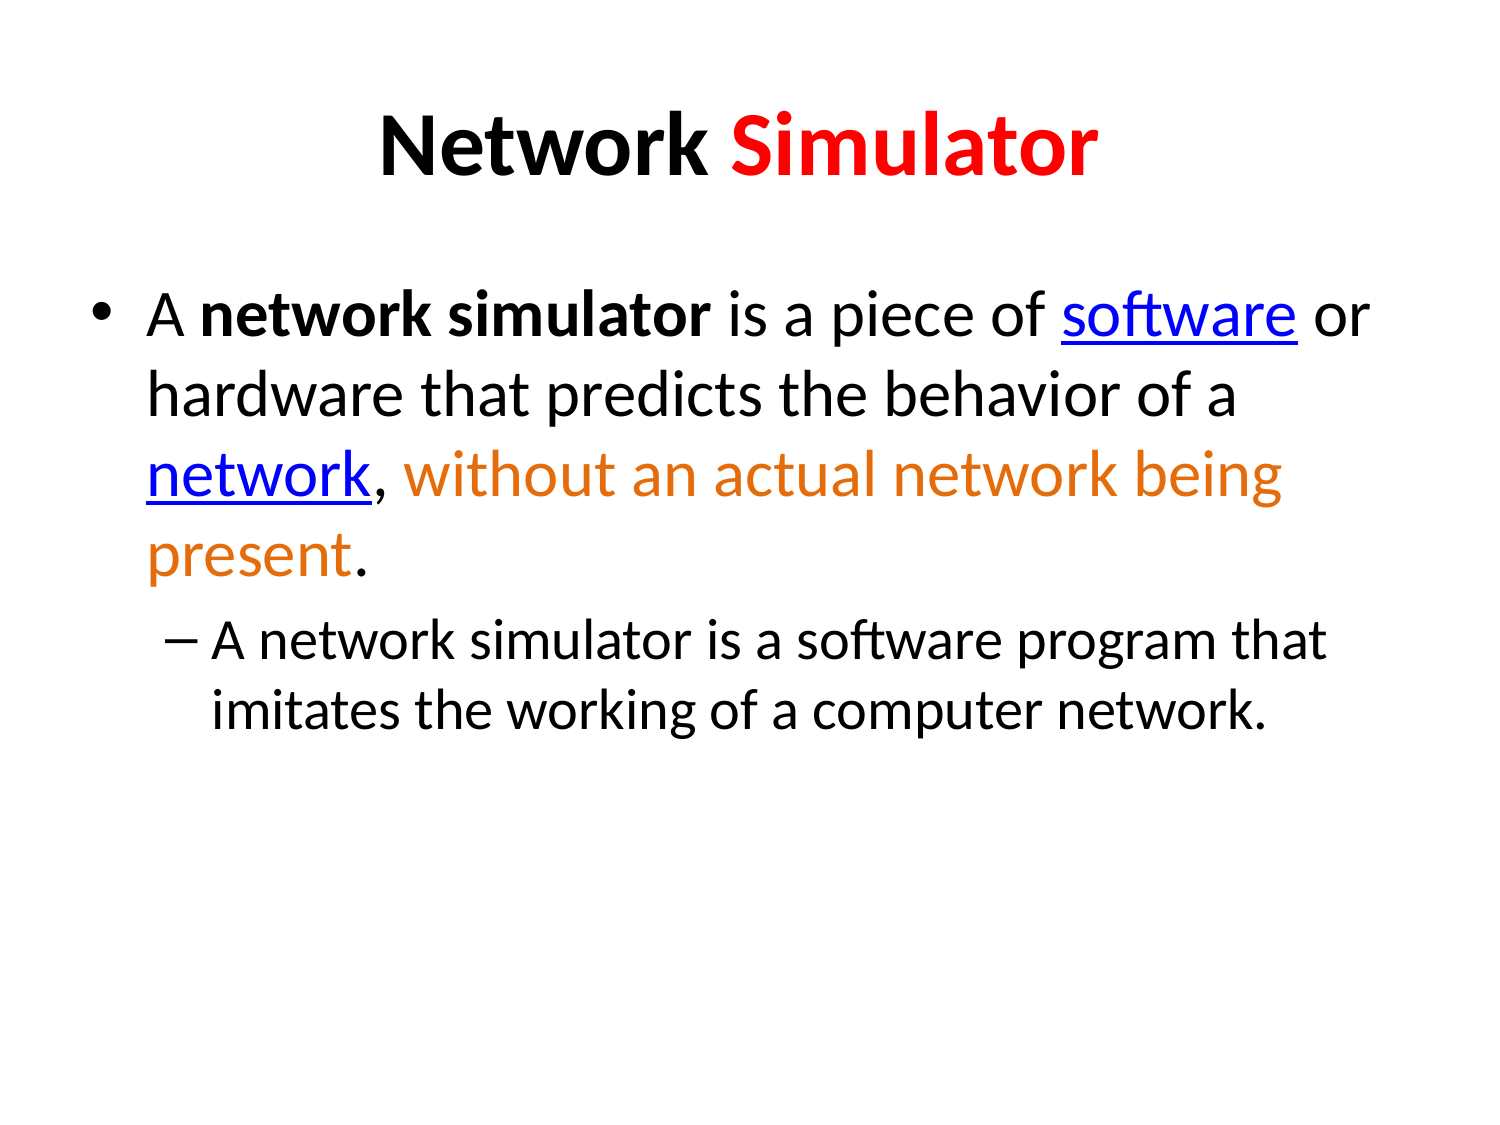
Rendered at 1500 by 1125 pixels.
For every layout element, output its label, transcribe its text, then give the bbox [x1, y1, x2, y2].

title Network Simulator [75, 45, 1425, 233]
list A network simulator is a piece of software or hardware that predicts the behavior of a network, without an actual network being present. A network simulator is a software program that imitates the working of a computer network. [75, 262, 1425, 1005]
